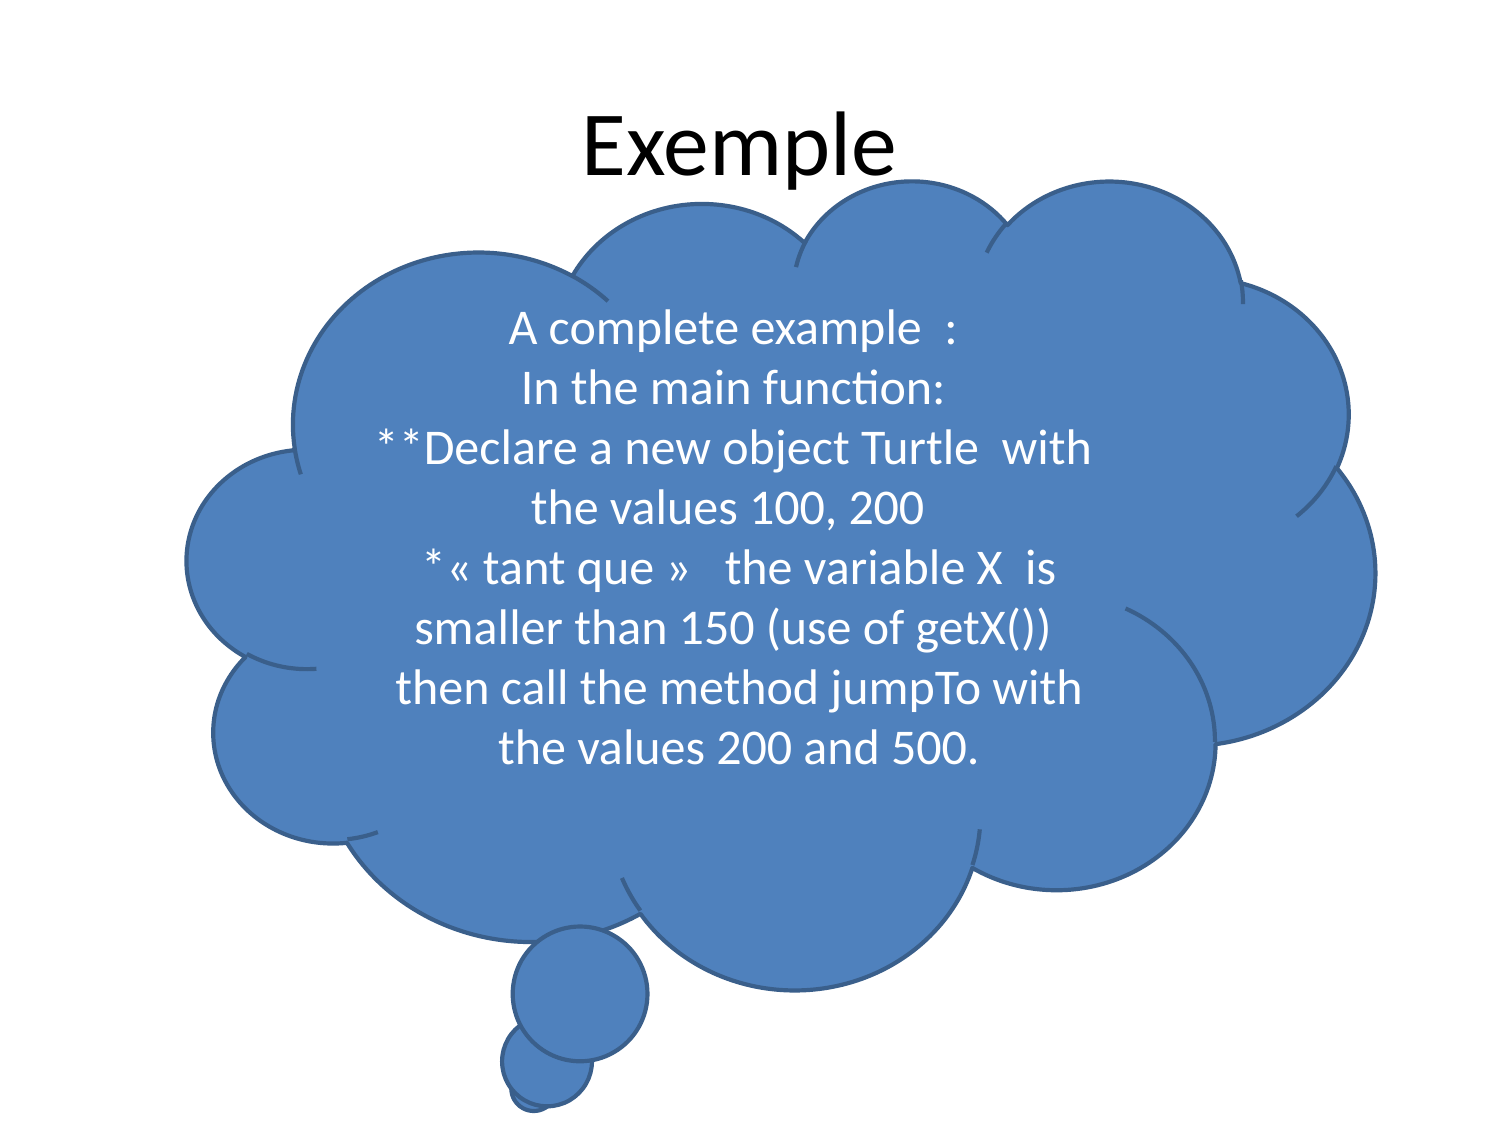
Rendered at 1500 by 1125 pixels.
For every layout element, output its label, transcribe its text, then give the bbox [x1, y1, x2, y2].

title Exemple [75, 45, 1425, 233]
text_box A complete example : In the main function: **Declare a new object Turtle with the values 100, 200 *« tant que » the variable X is smaller than 150 (use of getX()) then call the method jumpTo with the values 200 and 500. [184, 179, 1378, 1114]
